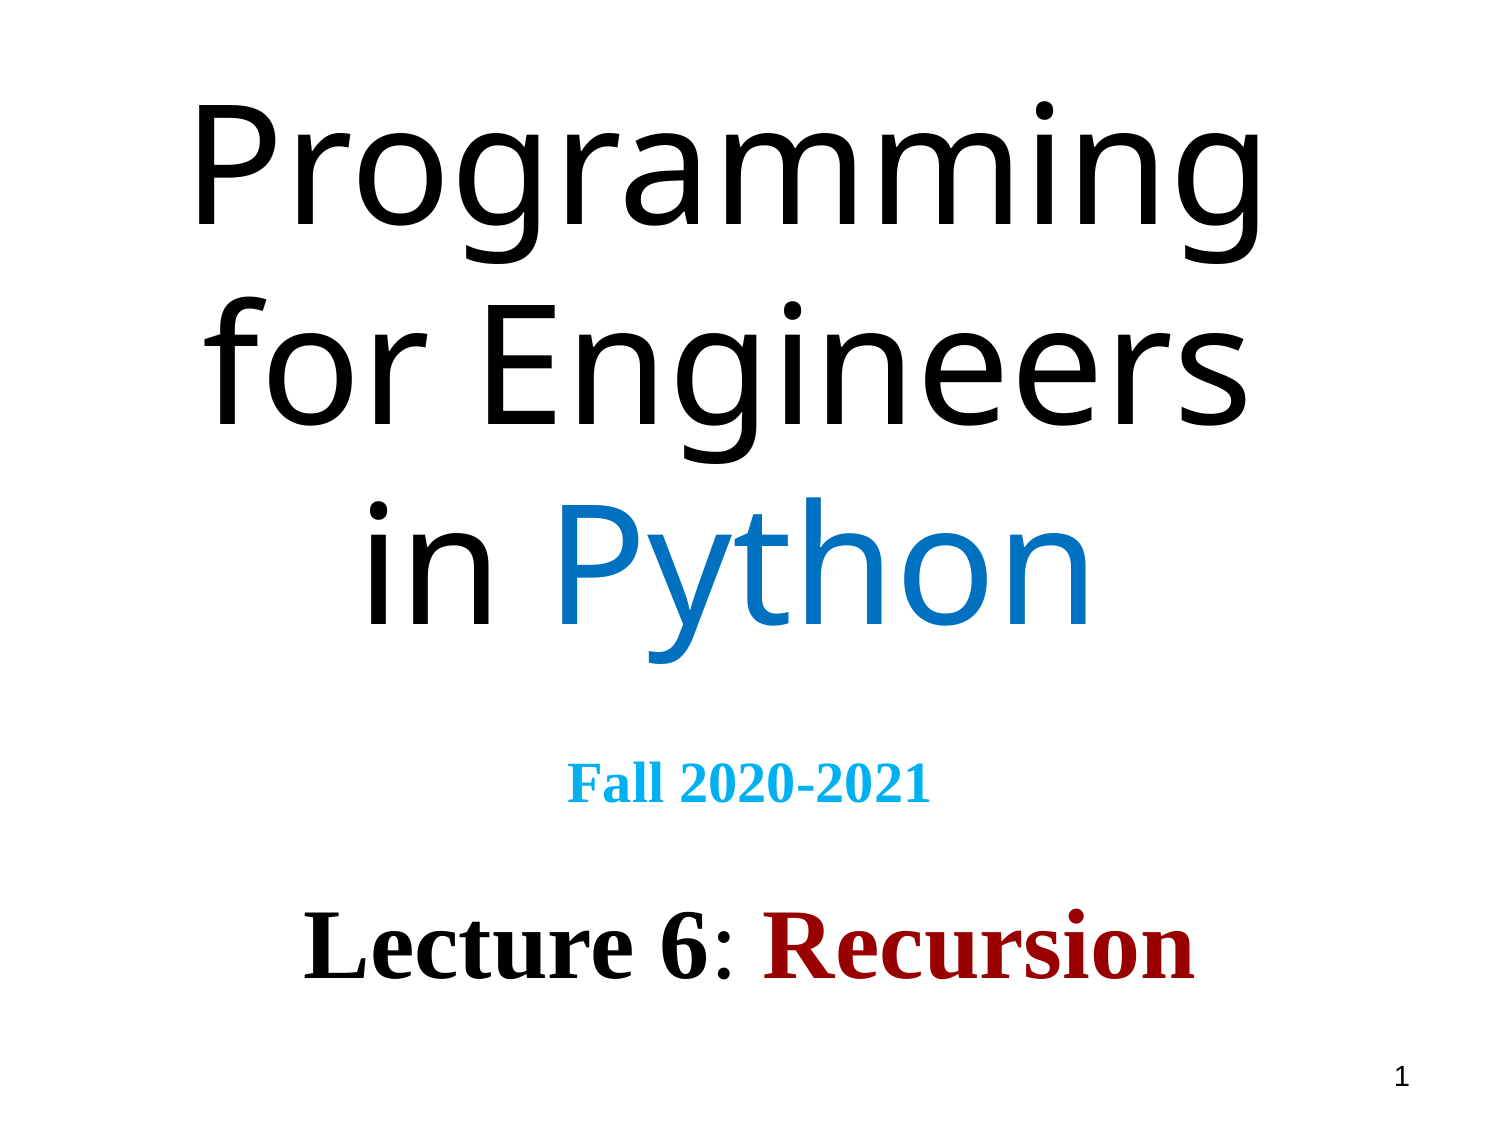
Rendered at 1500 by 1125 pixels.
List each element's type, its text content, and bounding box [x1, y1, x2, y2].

text_box Lecture 6: Recursion [68, 871, 1432, 1085]
text_box Programming for Engineers in Python [0, 237, 1500, 479]
text_box Fall 2020-2021 [552, 749, 948, 821]
